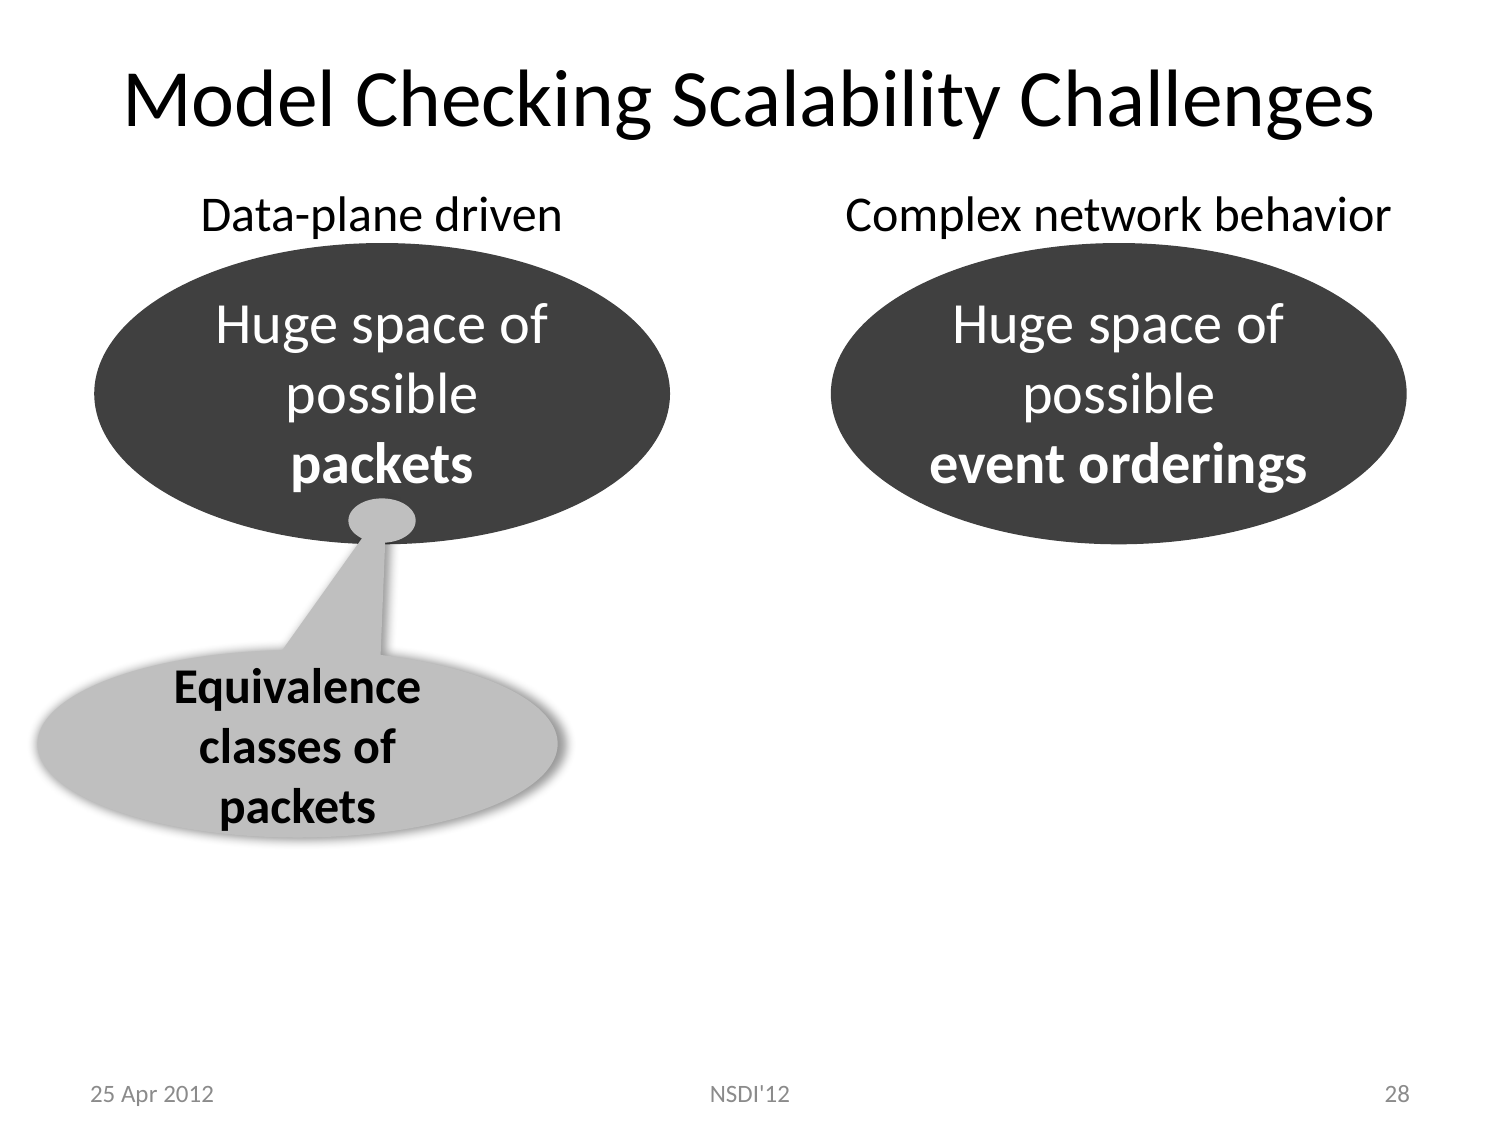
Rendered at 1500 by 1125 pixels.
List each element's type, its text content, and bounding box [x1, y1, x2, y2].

title Model Checking Scalability Challenges [75, 0, 1425, 188]
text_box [37, 498, 558, 838]
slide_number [75, 1062, 425, 1123]
text_box [92, 249, 673, 513]
text_box [1323, 285, 1409, 503]
slide_number 28 [1074, 1062, 1425, 1123]
text_box Complex network behavior [830, 174, 1407, 249]
footer NSDI'12 [512, 1062, 988, 1123]
text_box [828, 285, 914, 502]
text_box Huge space of possible packets [200, 278, 564, 548]
text_box Huge space of possible event orderings [914, 278, 1323, 548]
text_box Data-plane driven [185, 174, 579, 249]
text_box [929, 249, 1309, 278]
